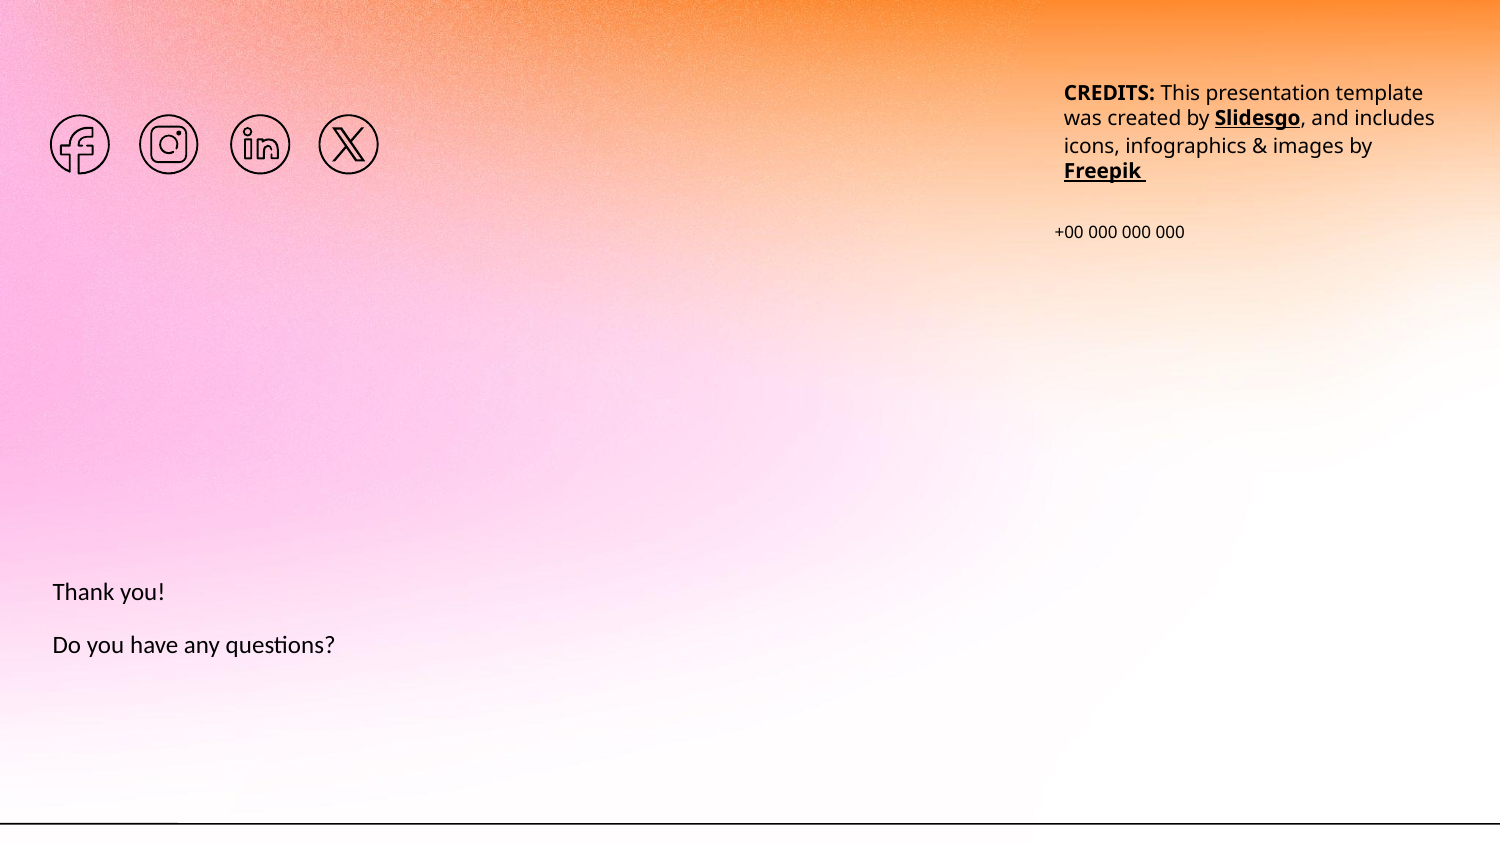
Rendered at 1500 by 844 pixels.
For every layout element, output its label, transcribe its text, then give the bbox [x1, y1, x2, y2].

picture [0, 825, 1500, 844]
picture [0, 0, 1500, 823]
subtitle Do you have any questions? [37, 607, 846, 780]
text_box +00 000 000 000 [1054, 217, 1453, 243]
title Thank you! [37, 439, 914, 621]
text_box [49, 114, 379, 175]
